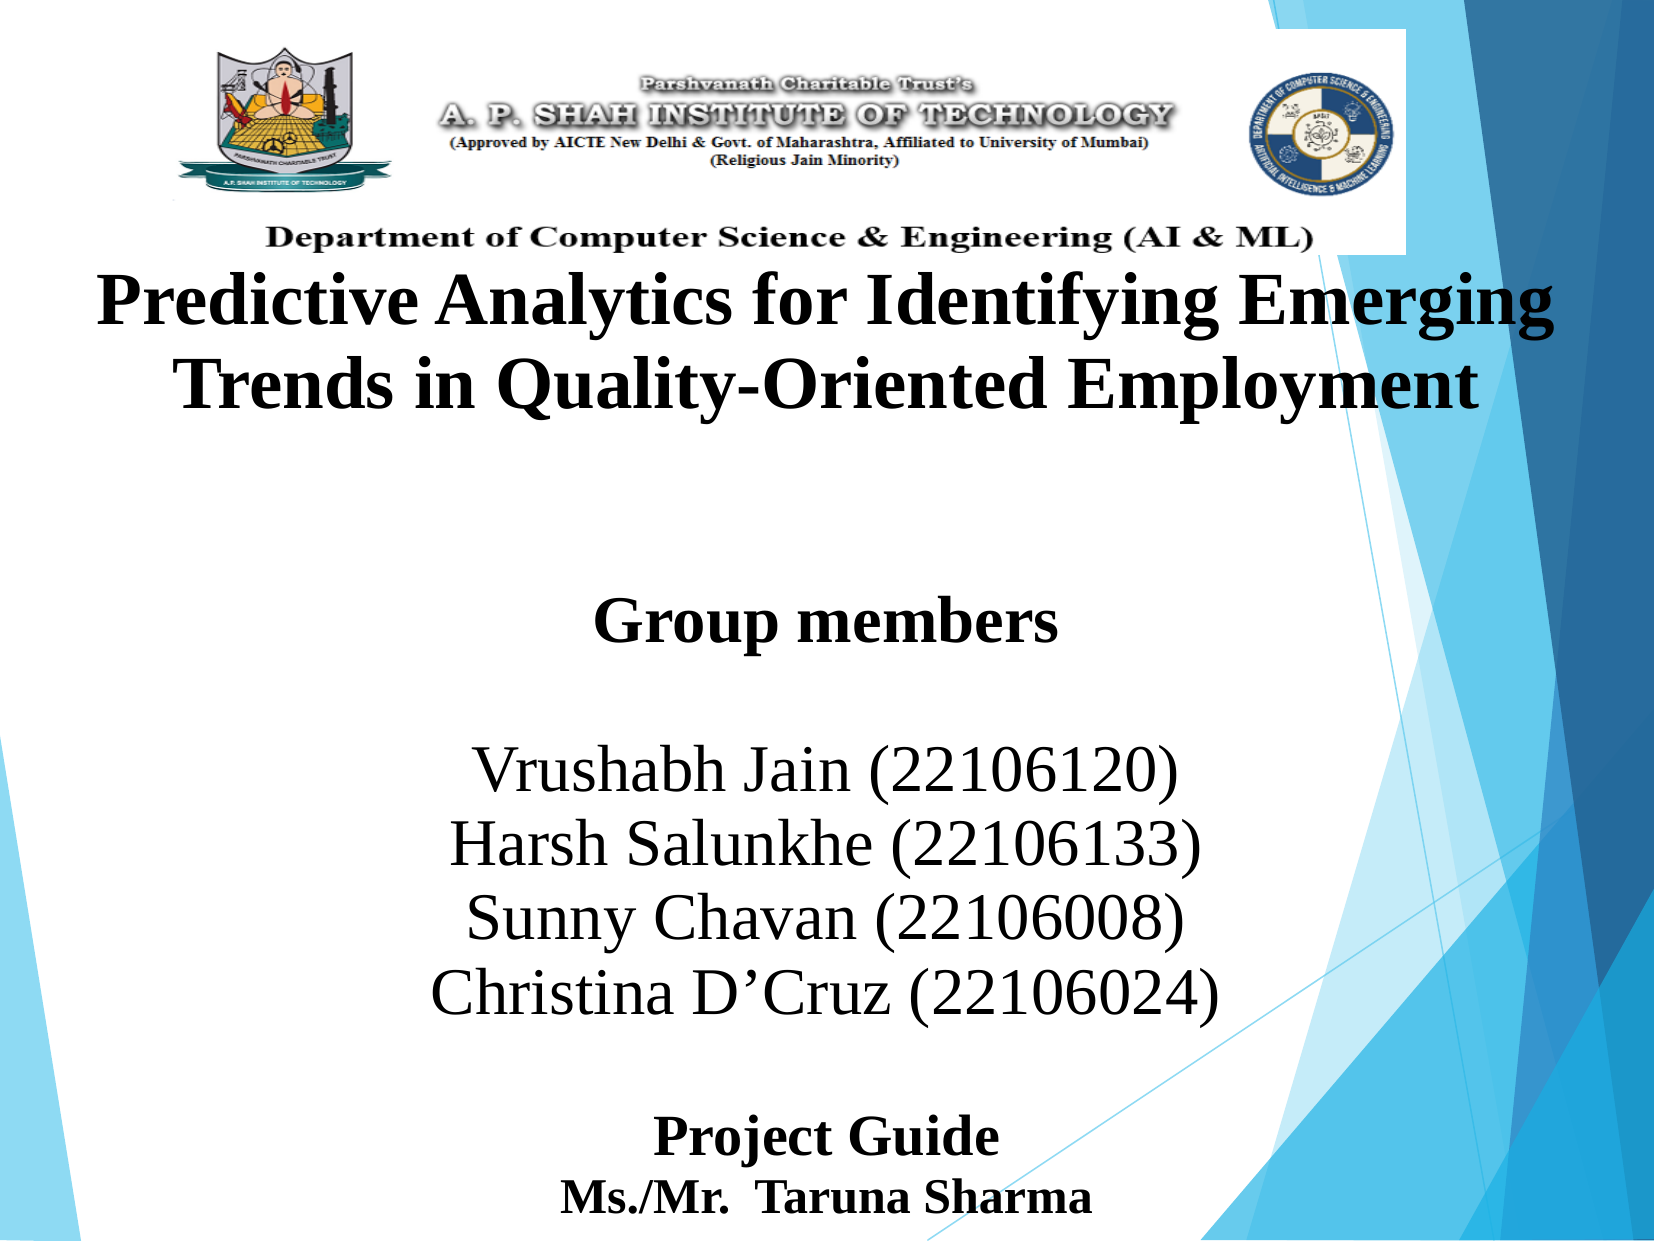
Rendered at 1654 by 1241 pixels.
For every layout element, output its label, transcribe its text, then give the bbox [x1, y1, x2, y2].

picture [141, 29, 1406, 255]
text_box Predictive Analytics for Identifying Emerging Trends in Quality-Oriented Employment Group members Vrushabh Jain (22106120) Harsh Salunkhe (22106133) Sunny Chavan (22106008) Christina D’Cruz (22106024) Project Guide Ms./Mr. Taruna Sharma [82, 290, 1571, 1187]
